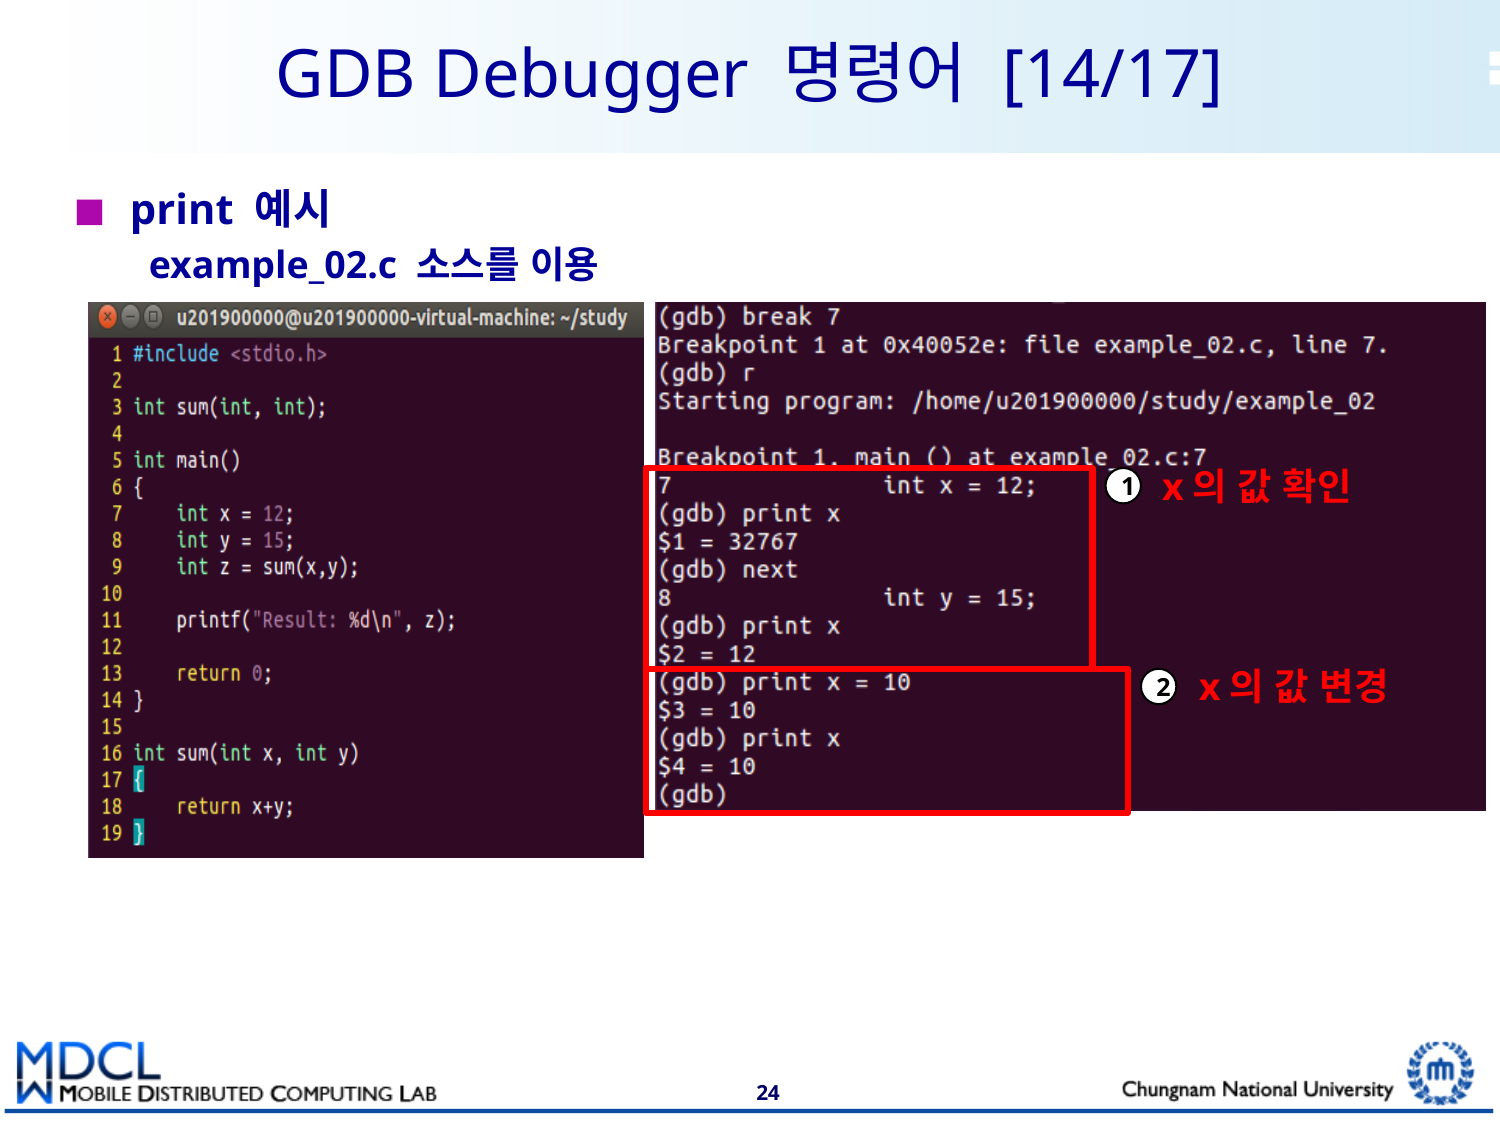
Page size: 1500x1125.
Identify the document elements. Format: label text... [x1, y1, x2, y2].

picture [0, 0, 1500, 153]
list print 예시 example_02.c 소스를 이용 [58, 175, 1441, 1008]
picture [88, 302, 644, 859]
title GDB Debugger 명령어 [14/17] [75, 23, 1425, 129]
picture [0, 1034, 1500, 1123]
picture [655, 302, 1486, 811]
